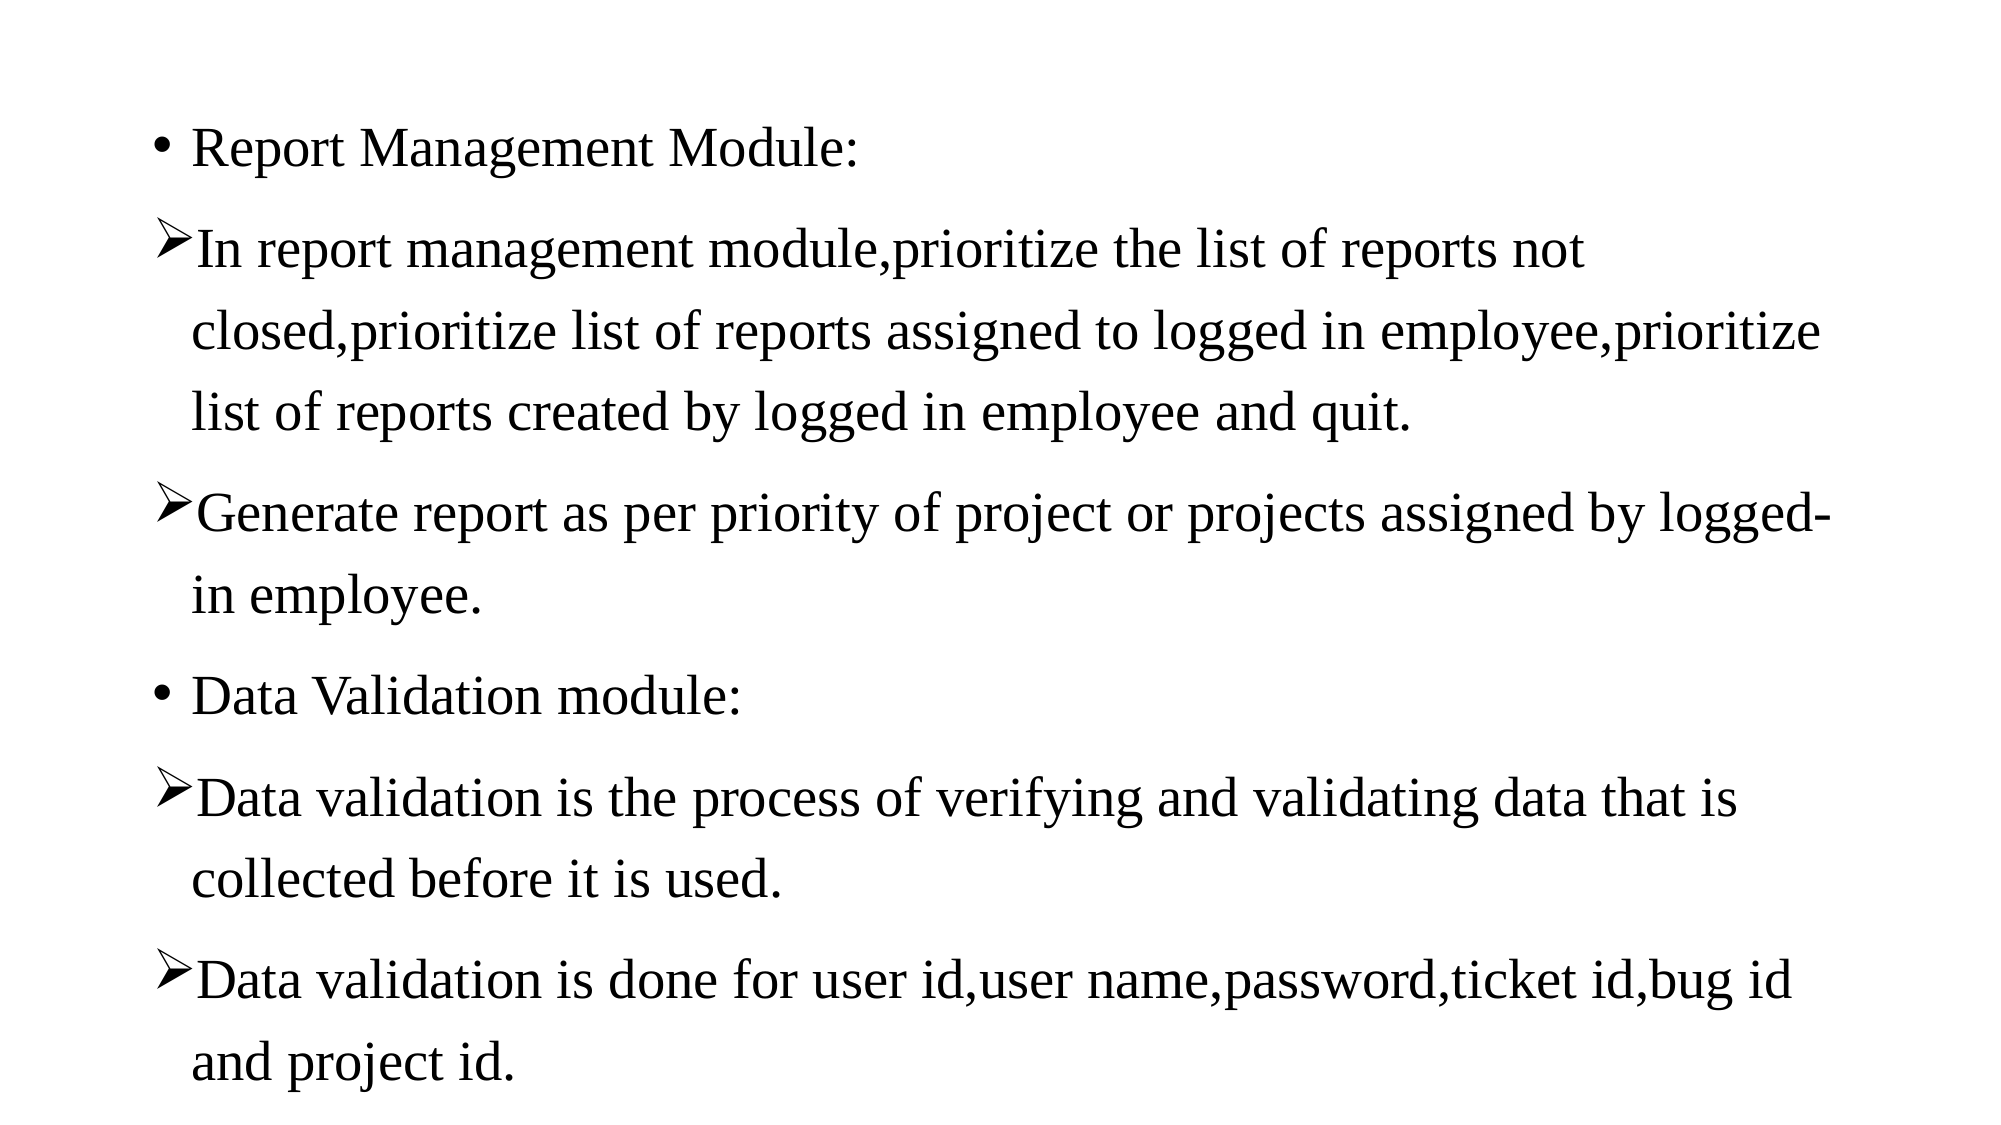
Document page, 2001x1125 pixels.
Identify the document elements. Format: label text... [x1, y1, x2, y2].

list Report Management Module: In report management module,prioritize the list of reports not closed,prioritize list of reports assigned to logged in employee,prioritize list of reports created by logged in employee and quit. Generate report as per priority of project or projects assigned by logged-in employee. Data Validation module: Data validation is the process of verifying and validating data that is collected before it is used. Data validation is done for user id,user name,password,ticket id,bug id and project id. [137, 89, 1863, 1113]
